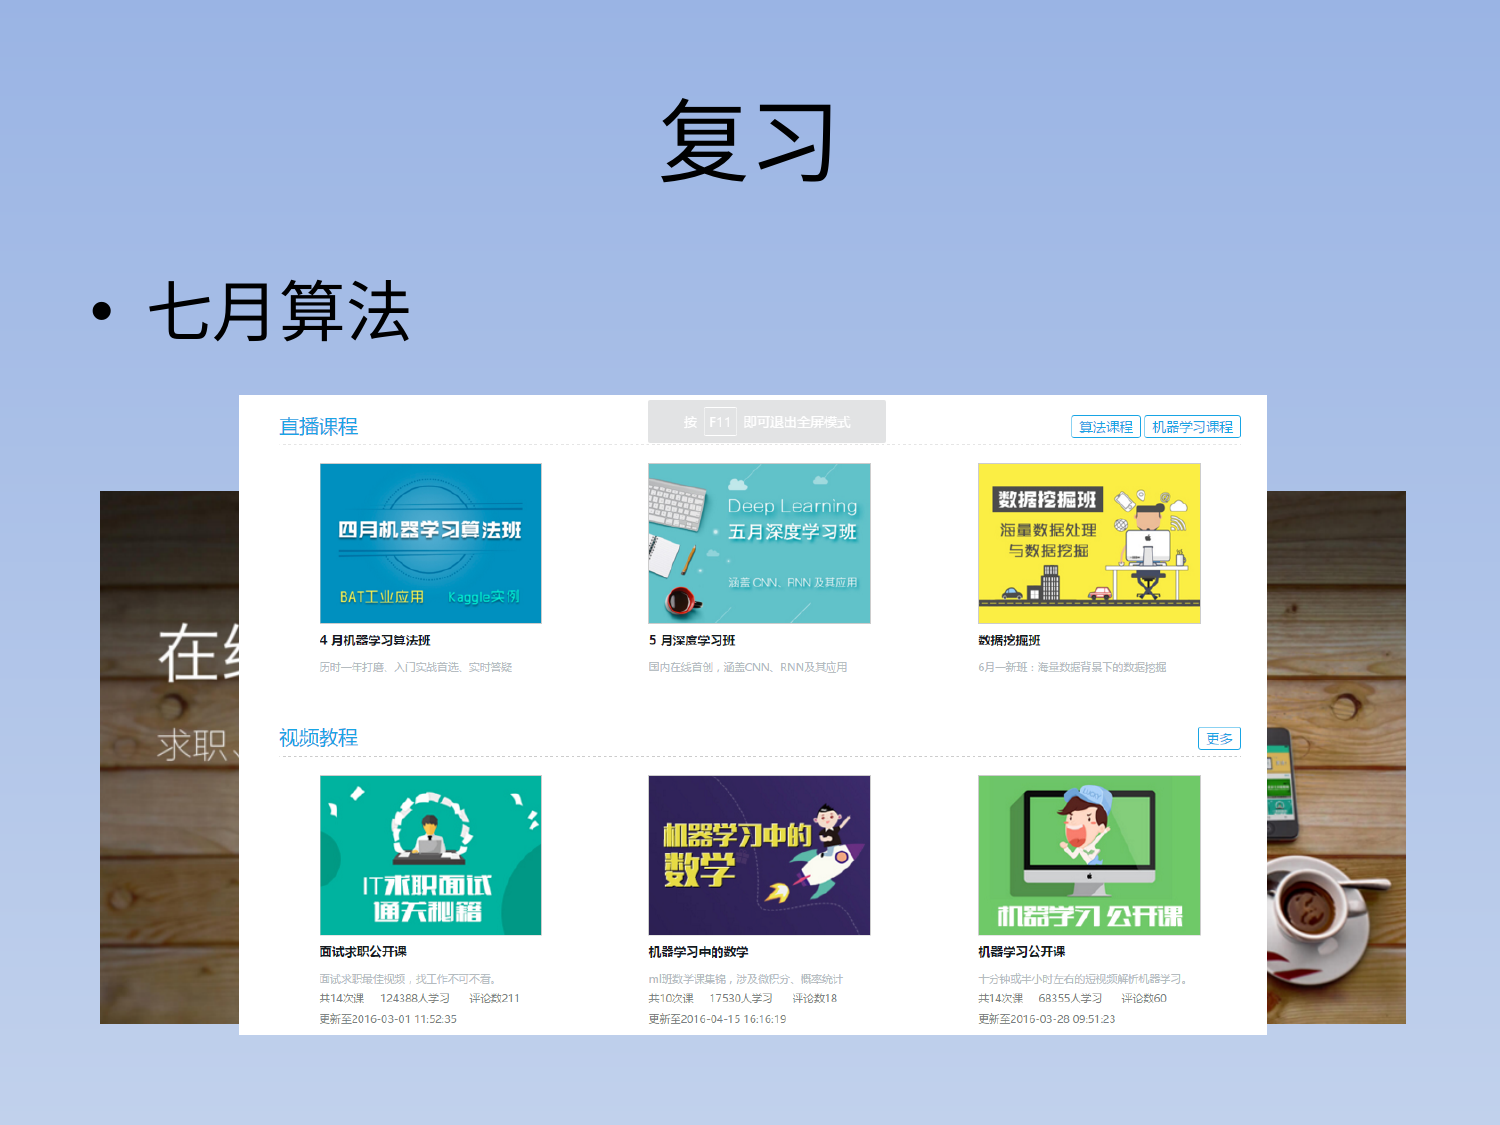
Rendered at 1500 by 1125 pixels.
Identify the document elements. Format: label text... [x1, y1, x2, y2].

list 七月算法 [75, 262, 1425, 1005]
picture [100, 395, 1406, 1035]
title 复习 [75, 45, 1425, 233]
